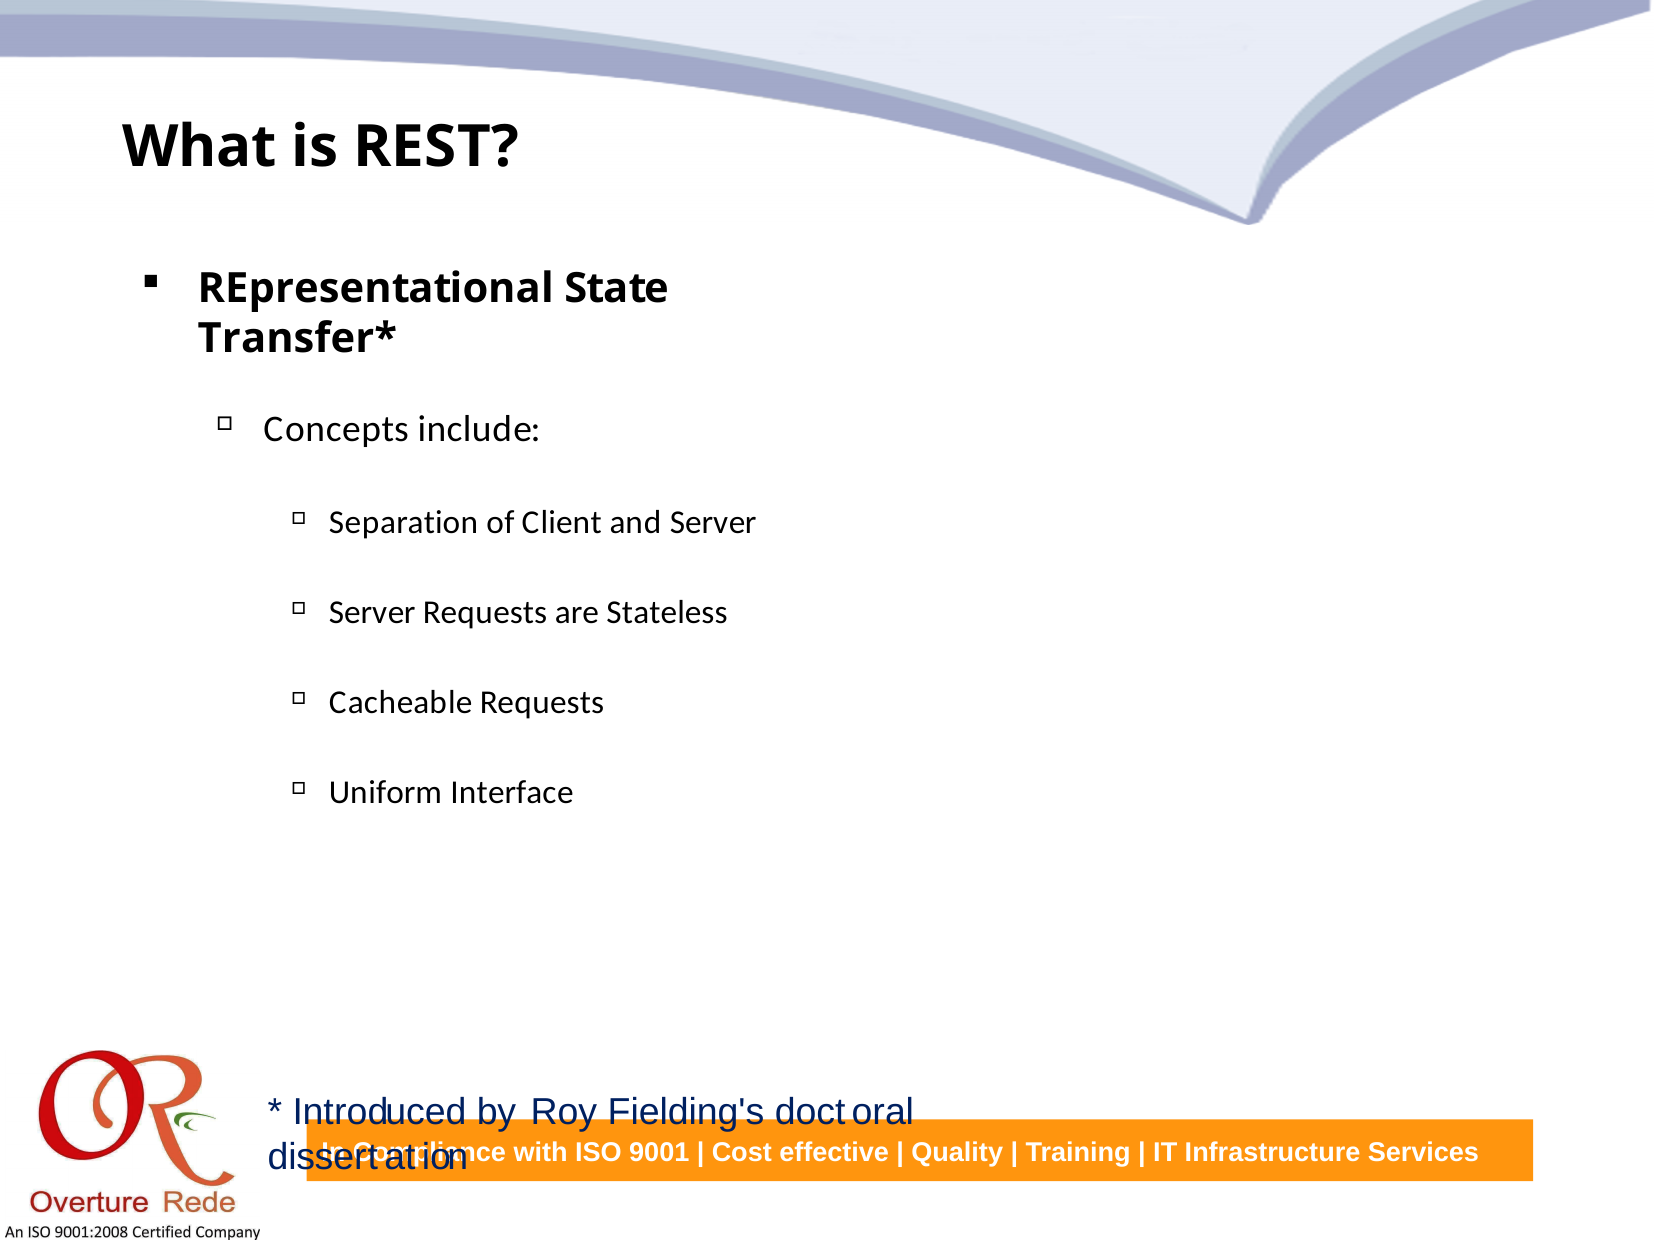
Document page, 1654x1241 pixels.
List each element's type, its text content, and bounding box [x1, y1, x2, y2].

picture [5, 1050, 260, 1240]
picture [0, 0, 1654, 225]
text_box REpresentational State Transfer* Concepts include: Separation of Client and Server Server Requests are Stateless Cacheable Requests Uniform Interface [139, 261, 787, 811]
text_box * Introduced by Roy Fielding's doctoral dissertation [265, 1086, 1030, 1177]
text_box What is REST? [0, 107, 766, 178]
